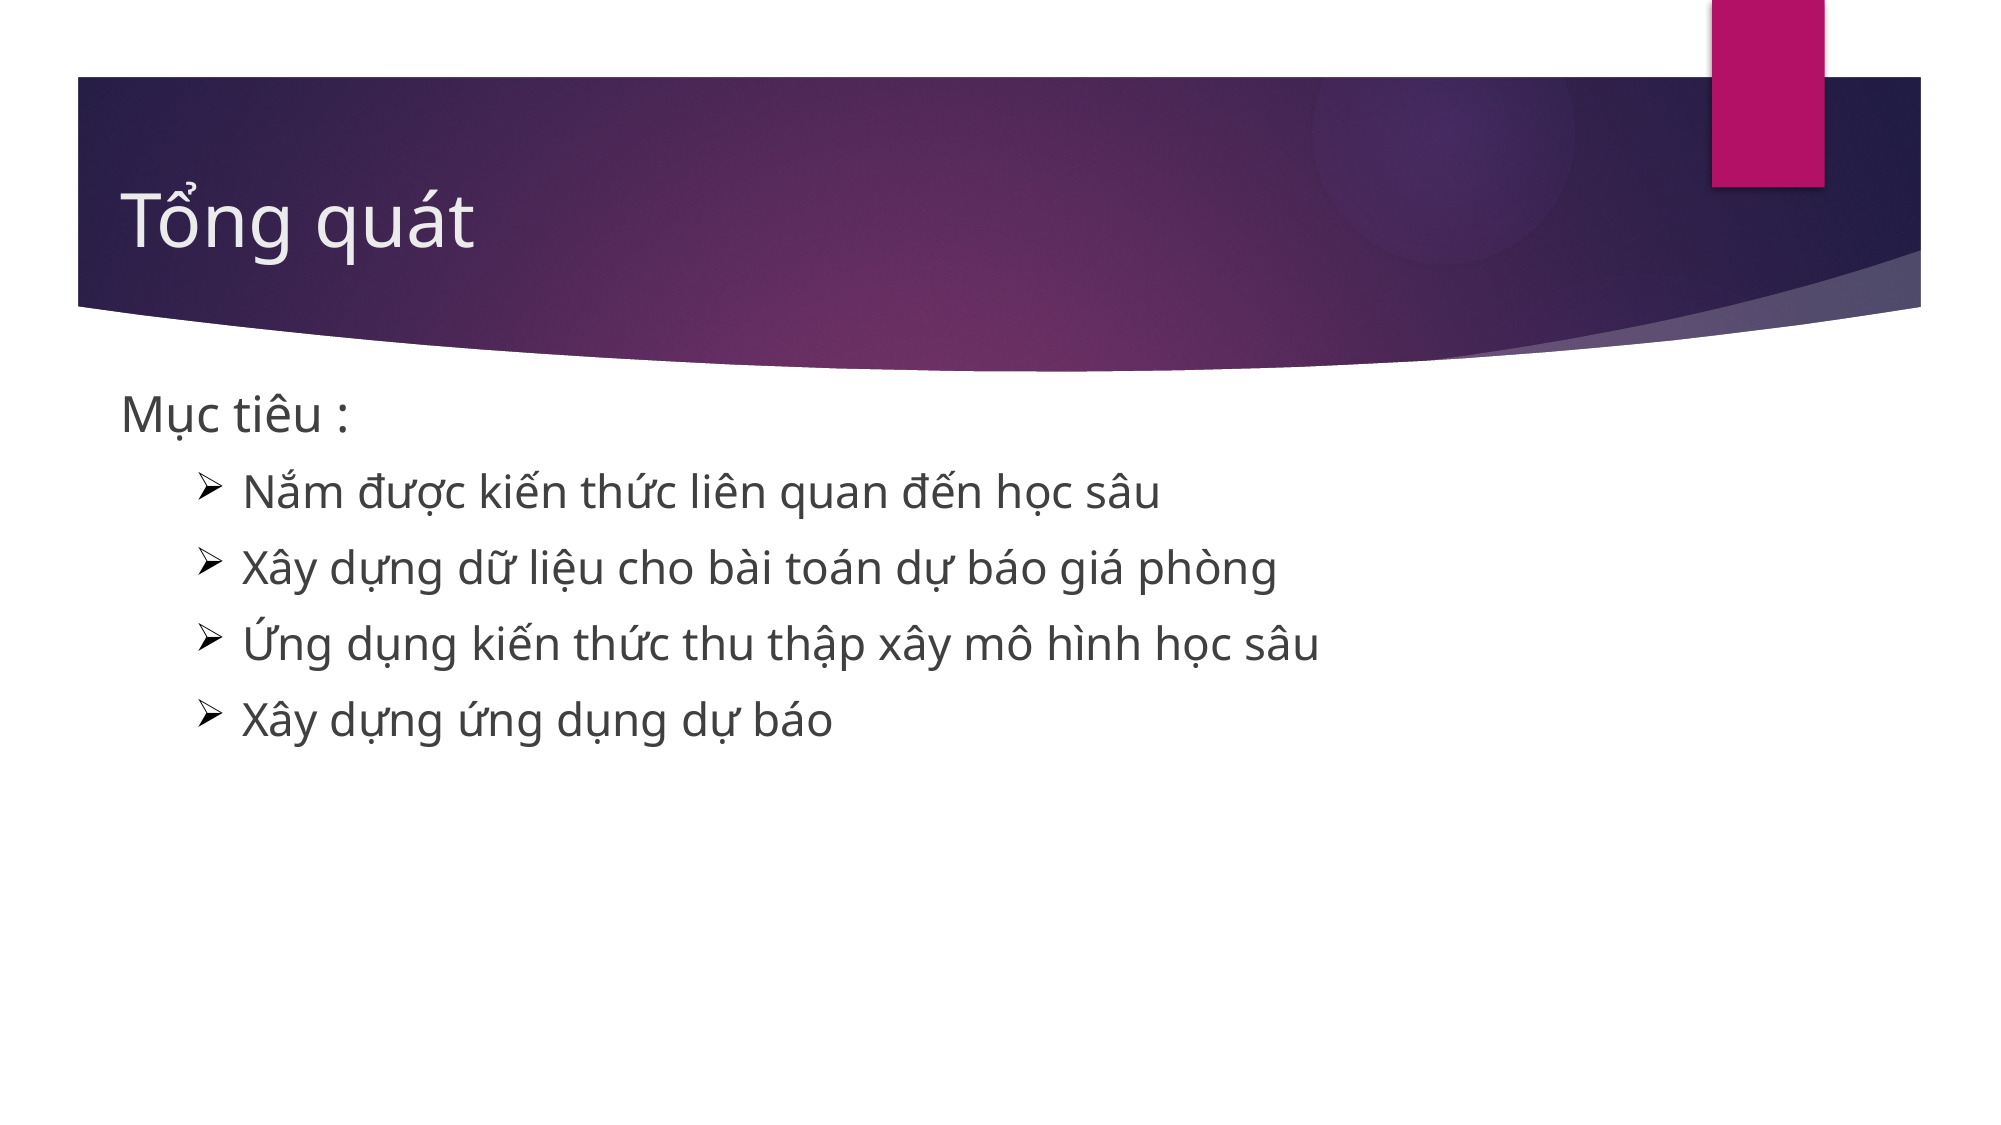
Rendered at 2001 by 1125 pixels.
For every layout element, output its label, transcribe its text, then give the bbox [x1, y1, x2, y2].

title Tổng quát [105, 159, 1543, 276]
text_box Mục tiêu : Nắm được kiến thức liên quan đến học sâu Xây dựng dữ liệu cho bài toán dự báo giá phòng Ứng dụng kiến thức thu thập xây mô hình học sâu Xây dựng ứng dụng dự báo [105, 375, 1903, 1037]
